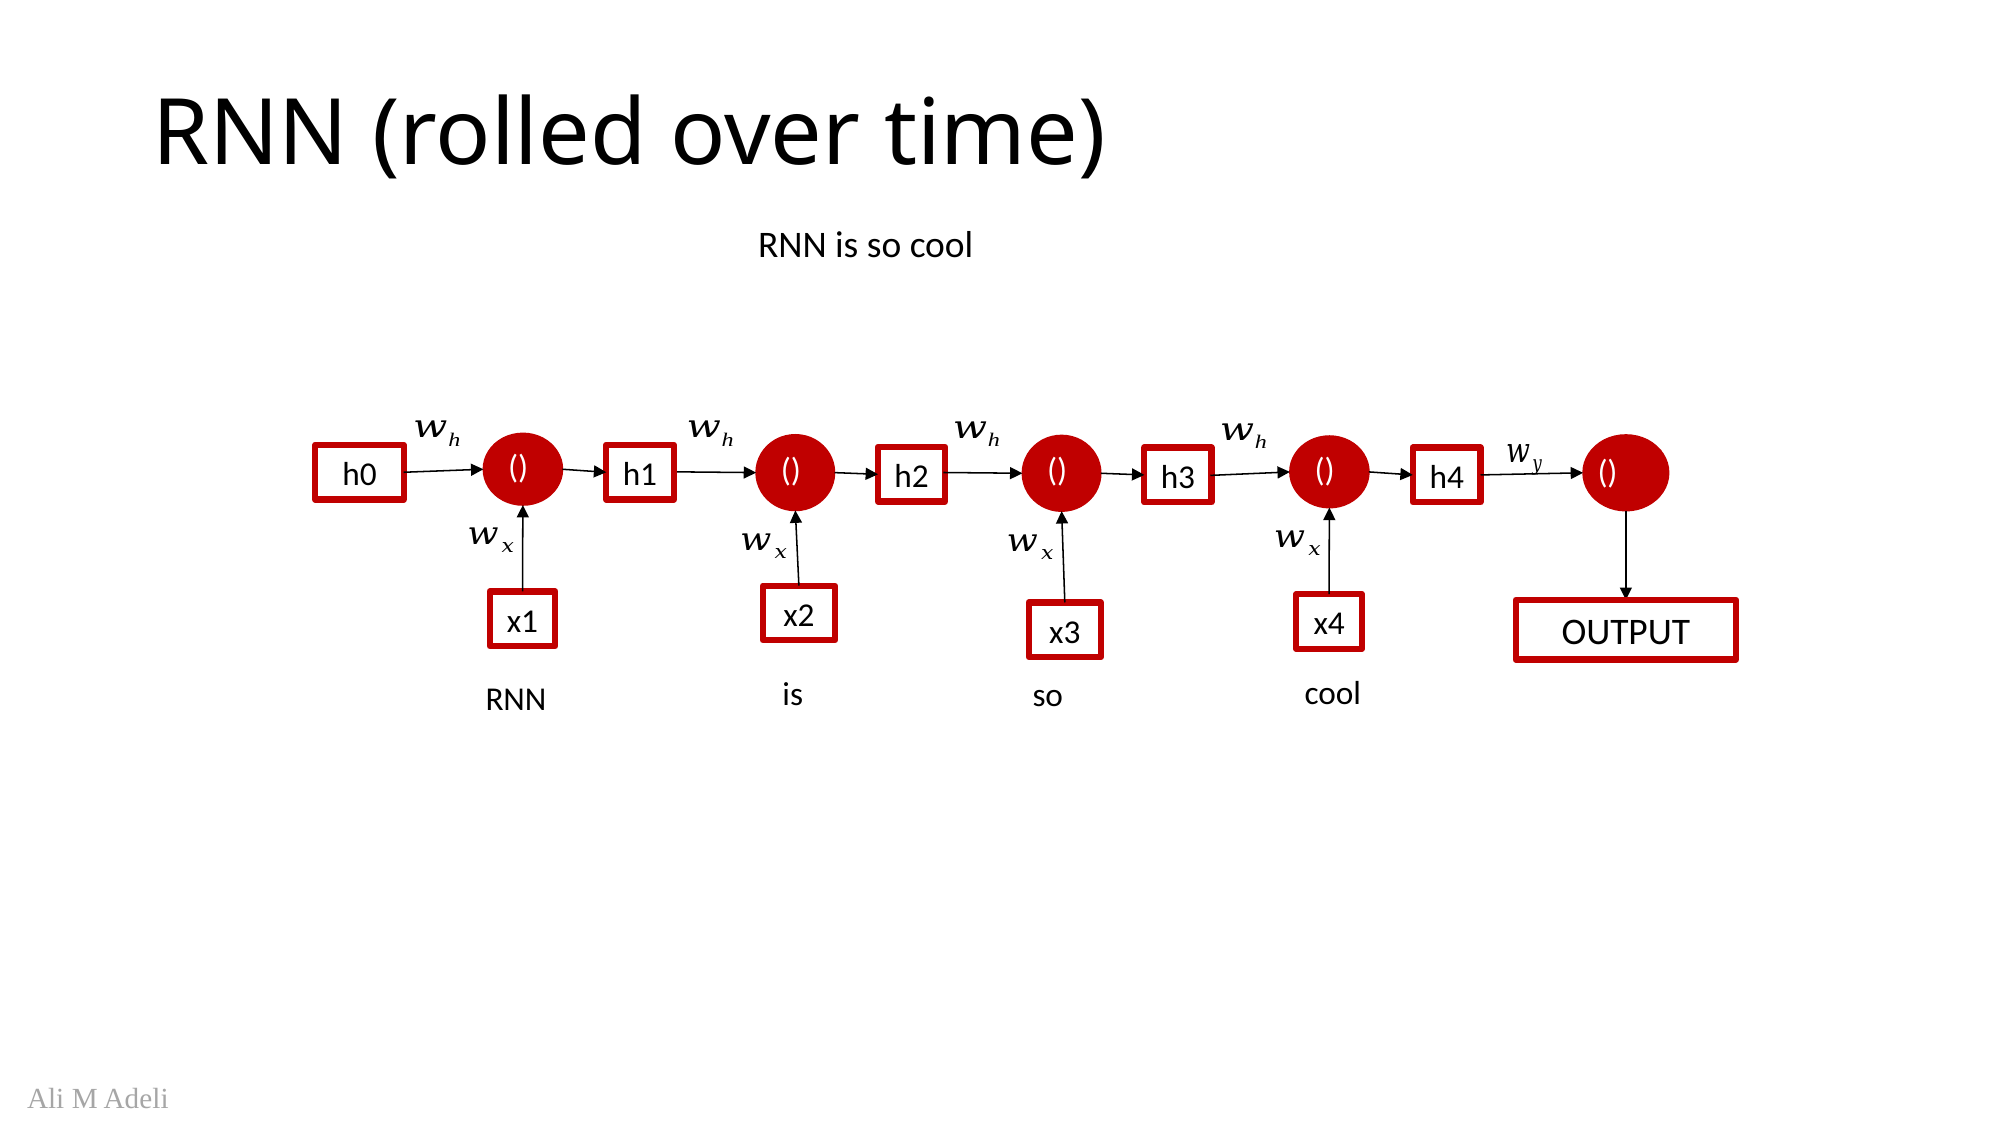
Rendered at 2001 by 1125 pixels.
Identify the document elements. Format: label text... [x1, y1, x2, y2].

text_box so [1017, 665, 1112, 721]
text_box RNN [470, 669, 595, 725]
text_box is [767, 664, 902, 720]
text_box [677, 409, 946, 642]
text_box OUTPUT [1515, 599, 1736, 660]
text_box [943, 410, 1212, 658]
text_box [1210, 412, 1481, 650]
title RNN (rolled over time) [137, 59, 1863, 210]
text_box RNN is so cool [743, 212, 989, 272]
text_box cool [1289, 663, 1384, 719]
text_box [1480, 472, 1584, 476]
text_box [315, 409, 675, 647]
text_box [1583, 434, 1669, 511]
